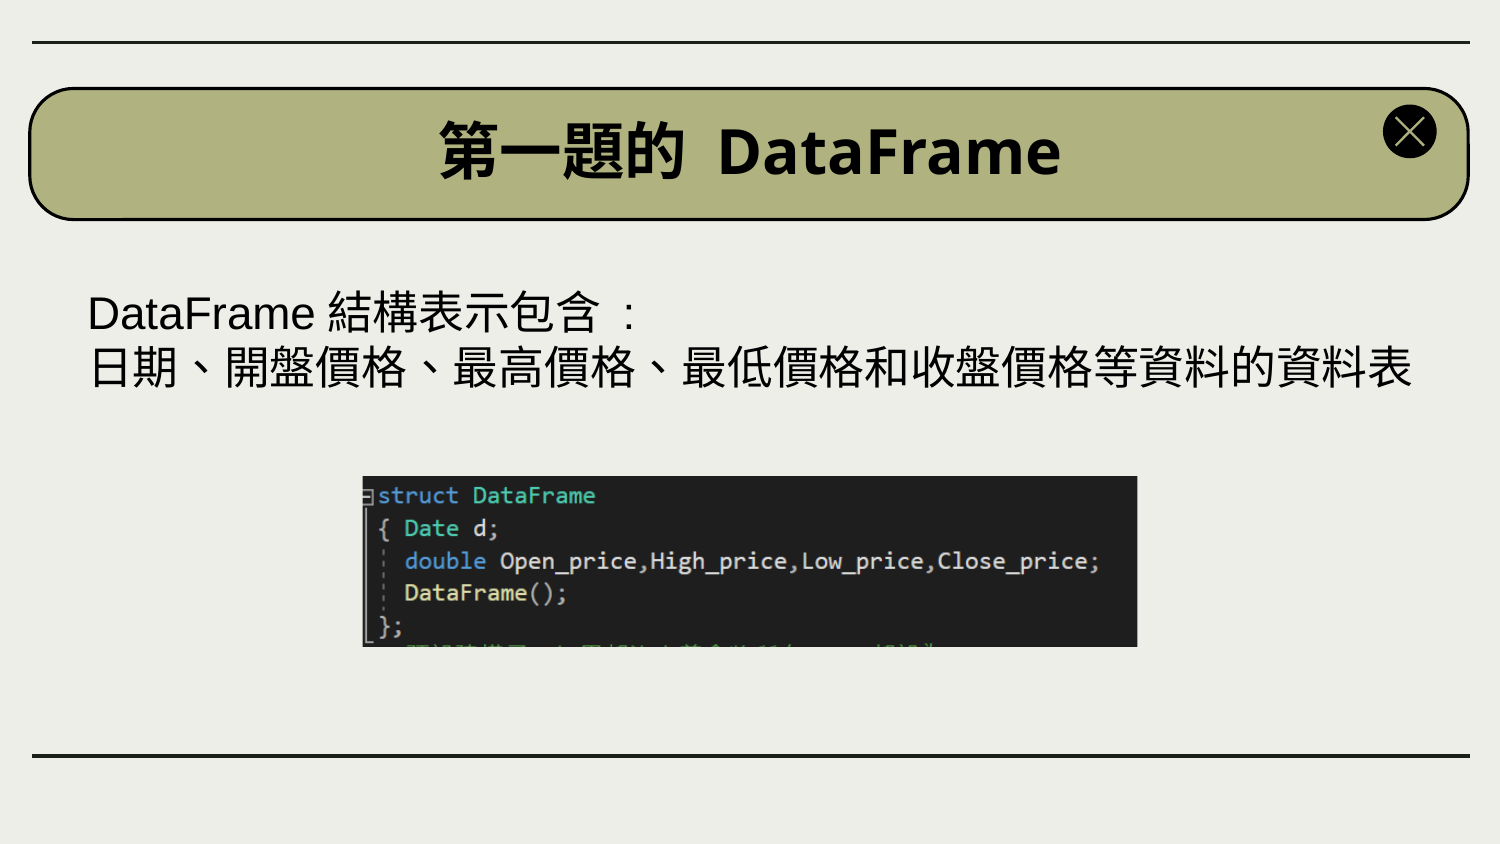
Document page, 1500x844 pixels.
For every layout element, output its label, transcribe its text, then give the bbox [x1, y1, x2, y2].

picture [362, 476, 1138, 647]
title 第一題的 DataFrame [116, 112, 1383, 206]
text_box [1382, 104, 1437, 159]
text_box DataFrame結構表示包含 : 日期、開盤價格、最高價格、最低價格和收盤價格等資料的資料表 [48, 268, 1452, 477]
